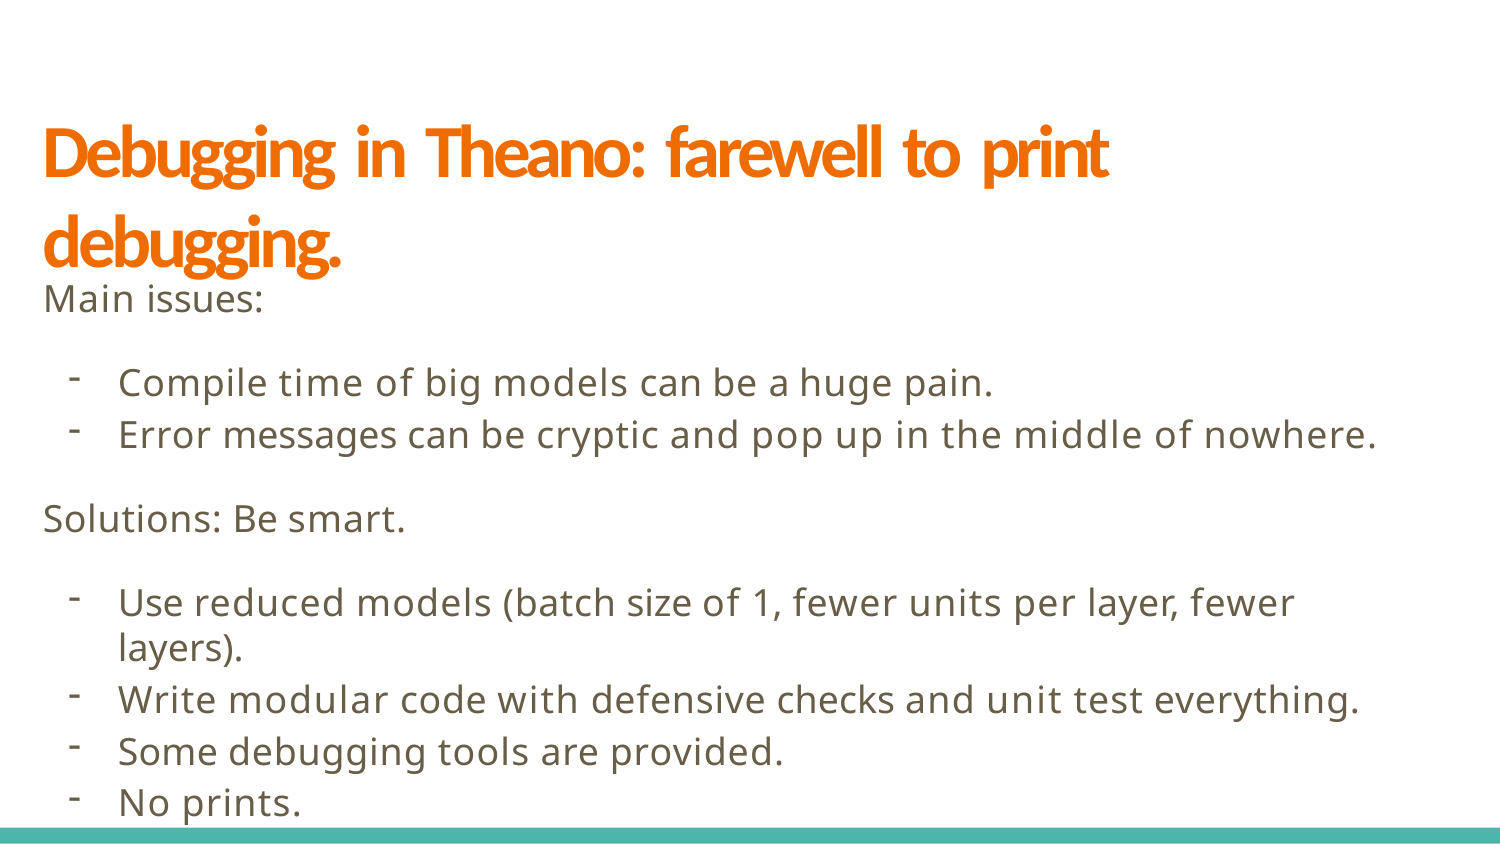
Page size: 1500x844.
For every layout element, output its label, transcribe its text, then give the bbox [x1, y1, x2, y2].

title Debugging in Theano: farewell to print debugging. [40, 100, 1395, 283]
text_box Main issues: Compile time of big models can be a huge pain. Error messages can be cryptic and pop up in the middle of nowhere. Solutions: Be smart. Use reduced models (batch size of 1, fewer units per layer, fewer layers). Write modular code with defensive checks and unit test everything. Some debugging tools are provided. No prints. [40, 272, 1379, 824]
